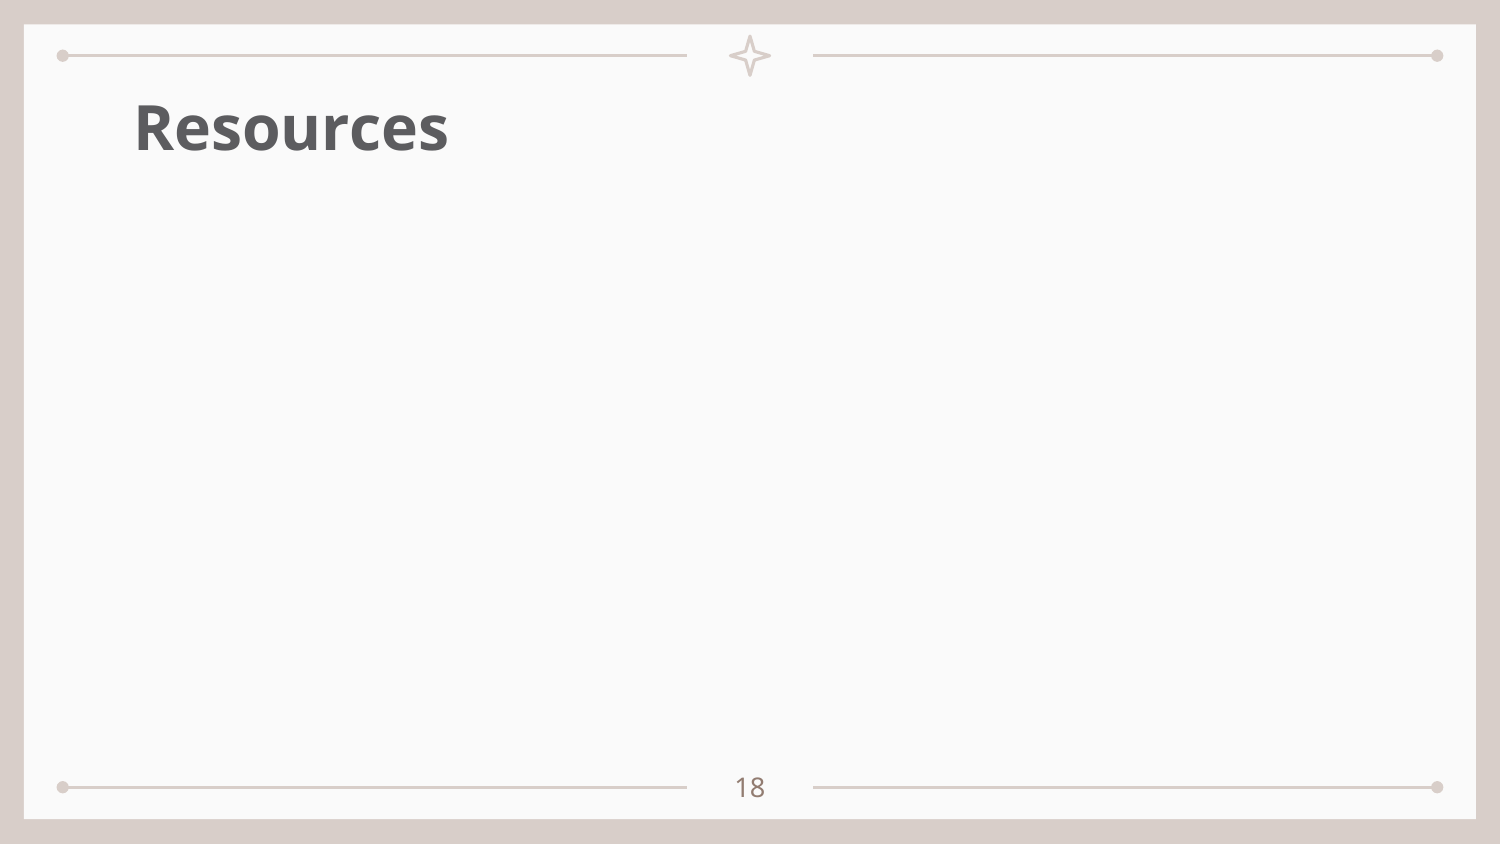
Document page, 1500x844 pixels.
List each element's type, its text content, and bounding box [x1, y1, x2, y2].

title Resources [118, 72, 1382, 167]
slide_number 18 [705, 755, 795, 810]
